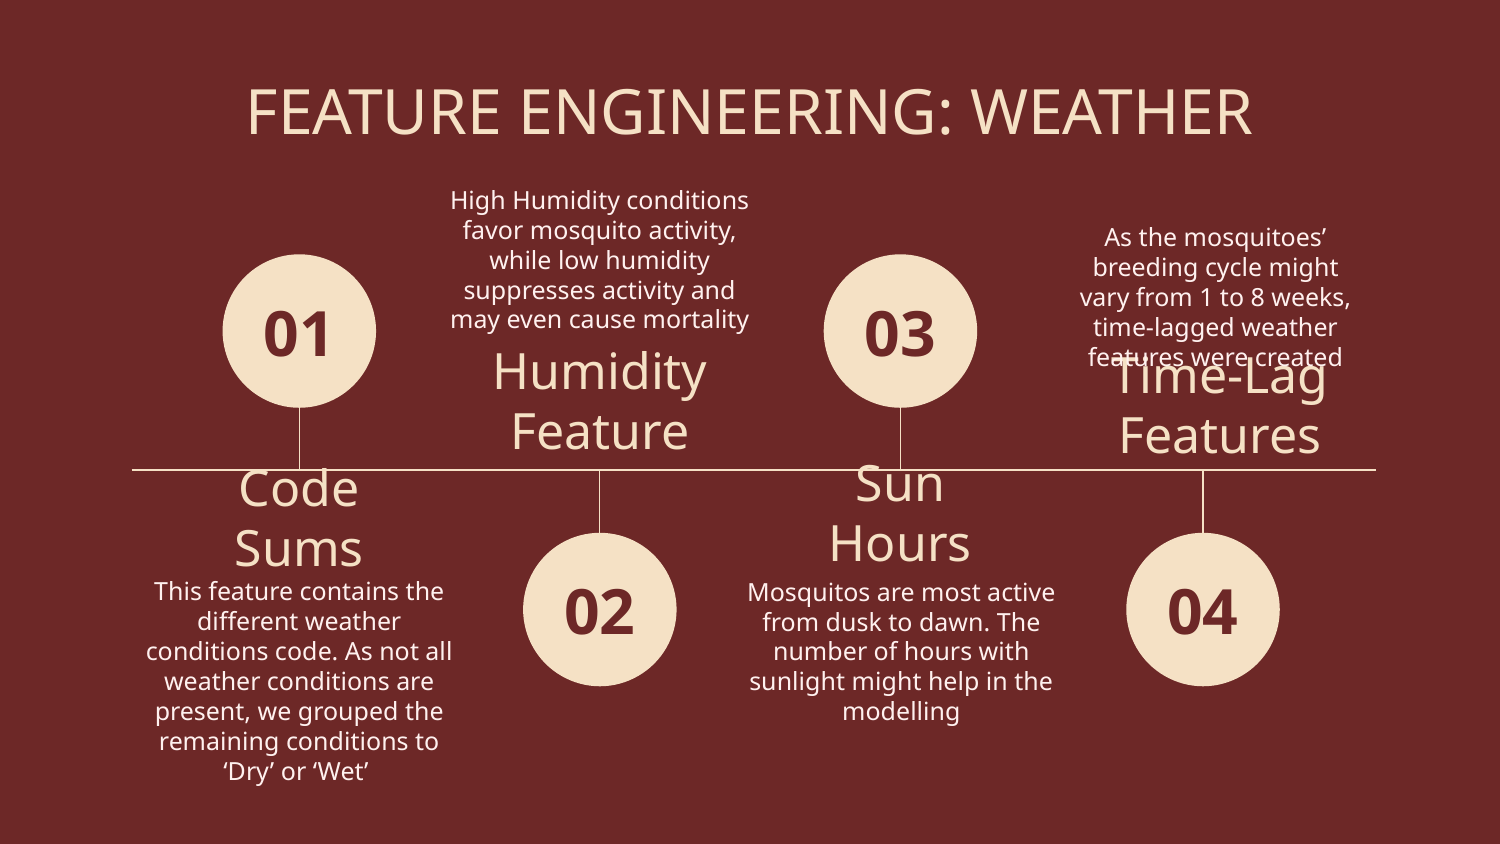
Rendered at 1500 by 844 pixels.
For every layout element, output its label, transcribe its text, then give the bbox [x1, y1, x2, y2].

text_box [222, 254, 377, 408]
title Time-Lag Features [1073, 387, 1368, 432]
text_box [823, 254, 978, 408]
subtitle High Humidity conditions favor mosquito activity, while low humidity suppresses activity and may even cause mortality [424, 254, 776, 350]
title 02 [545, 573, 655, 646]
subtitle This feature contains the different weather conditions code. As not all weather conditions are present, we grouped the remaining conditions to ‘Dry’ or ‘Wet’ [123, 560, 476, 656]
text_box [1126, 532, 1280, 687]
title 03 [845, 295, 956, 367]
title FEATURE ENGINEERING: WEATHER [77, 56, 1423, 181]
text_box [523, 532, 677, 687]
subtitle Mosquitos are most active from dusk to dawn. The number of hours with sunlight might help in the modelling [725, 561, 1078, 766]
title Sun Hours [772, 482, 1029, 586]
subtitle As the mosquitoes’ breeding cycle might vary from 1 to 8 weeks, time-lagged weather features were created [1054, 209, 1377, 387]
title 04 [1148, 573, 1258, 646]
title 01 [244, 295, 354, 367]
title Code Sums [171, 520, 428, 560]
title Humidity Feature [471, 350, 728, 396]
